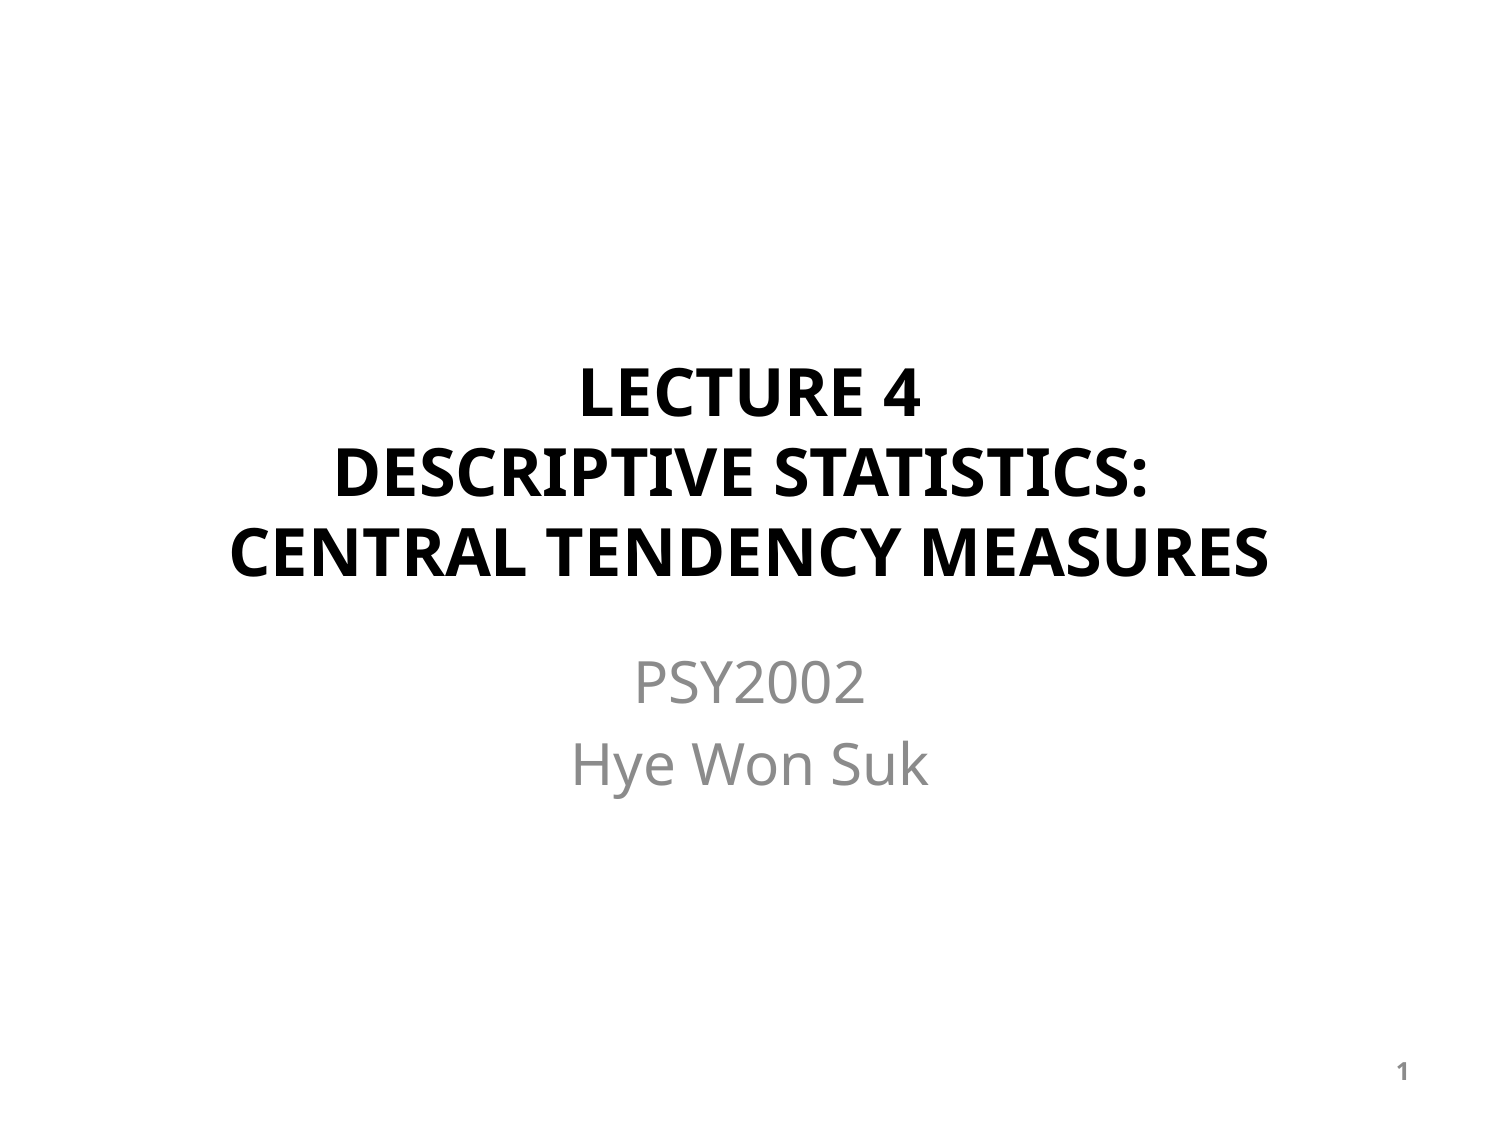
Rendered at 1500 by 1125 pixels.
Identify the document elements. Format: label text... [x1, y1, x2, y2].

title LECTURE 4 DESCRIPTIVE STATISTICS: CENTRAL TENDENCY MEASURES [112, 349, 1388, 591]
subtitle PSY2002 Hye Won Suk [225, 637, 1275, 925]
slide_number 1 [1074, 1042, 1425, 1103]
